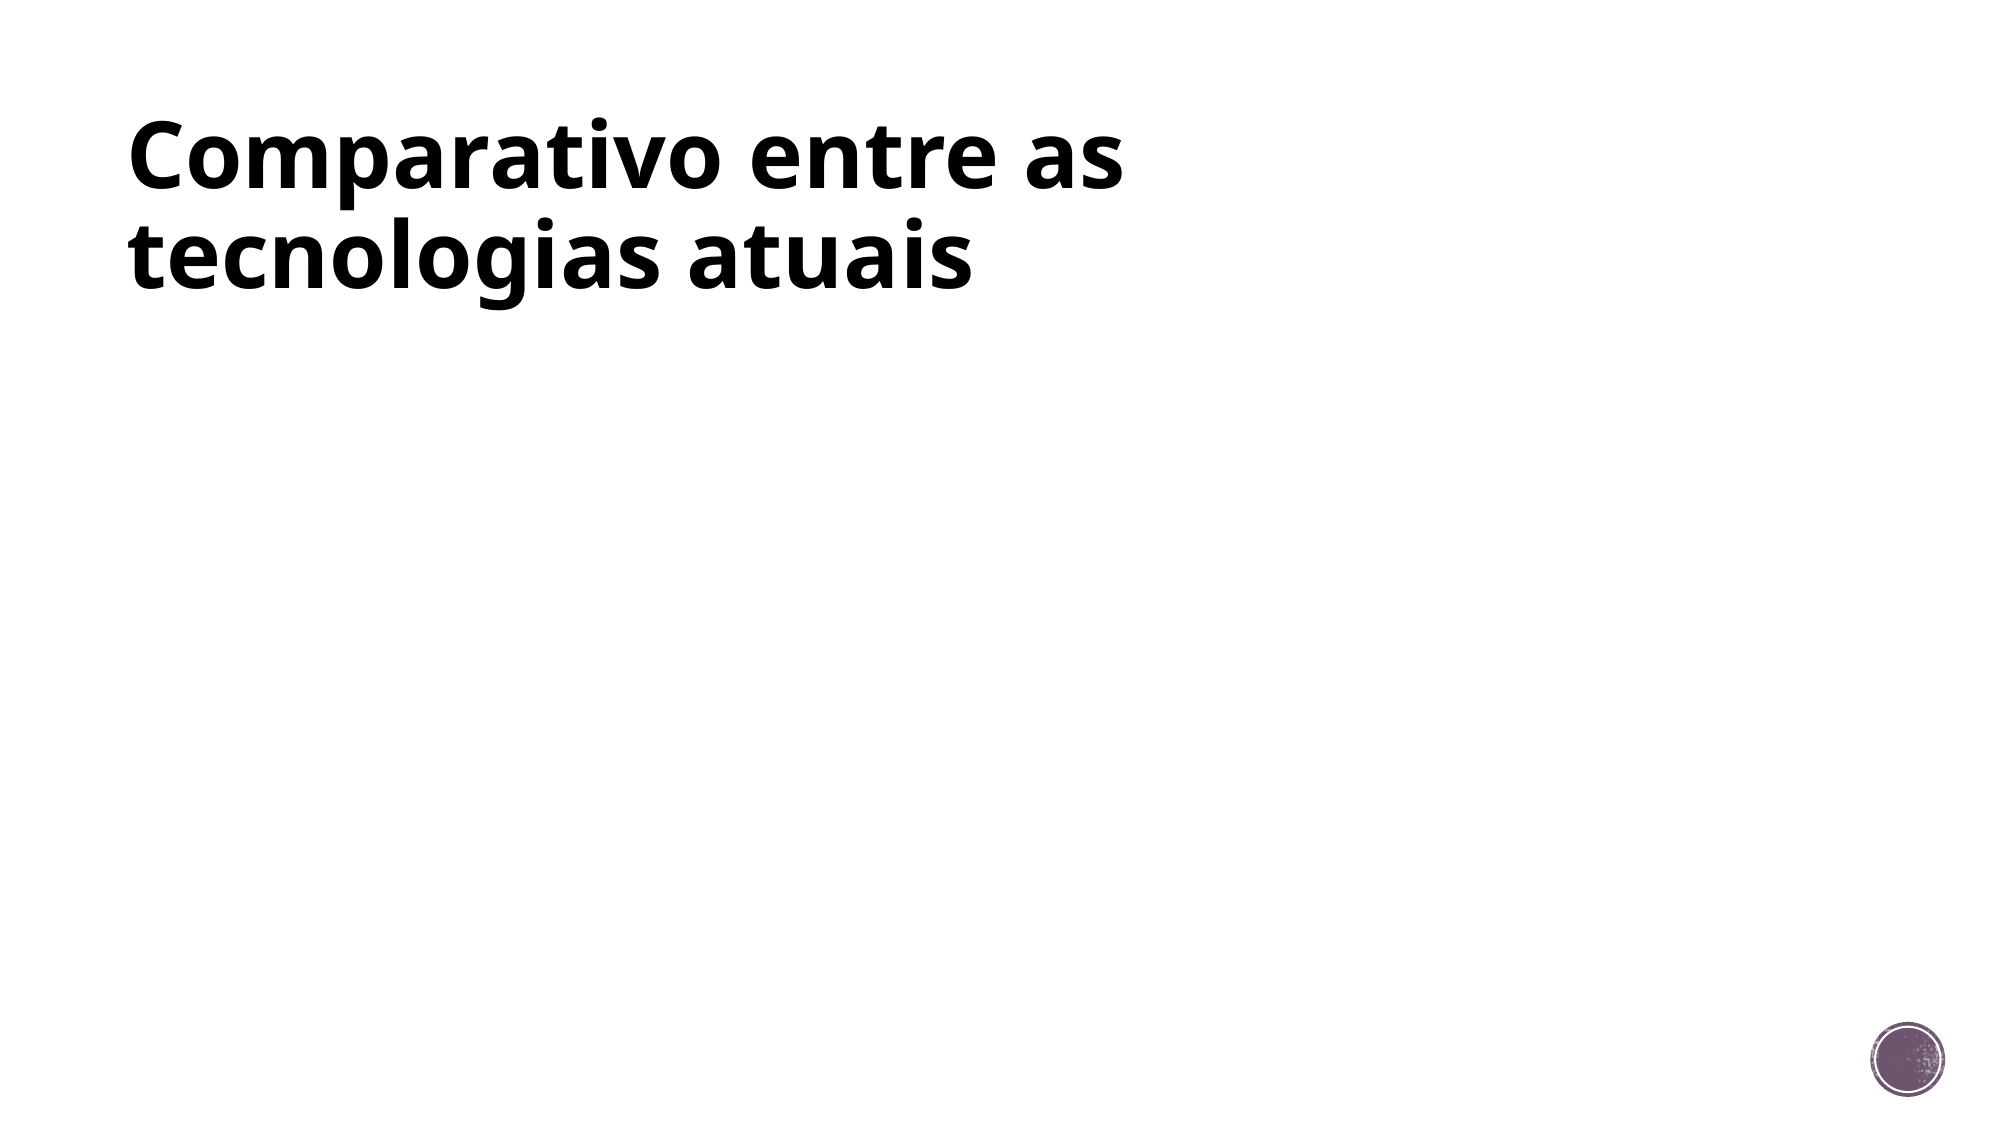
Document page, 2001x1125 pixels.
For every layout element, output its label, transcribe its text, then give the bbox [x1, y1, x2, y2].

title Comparativo entre as tecnologias atuais [111, 99, 1477, 317]
